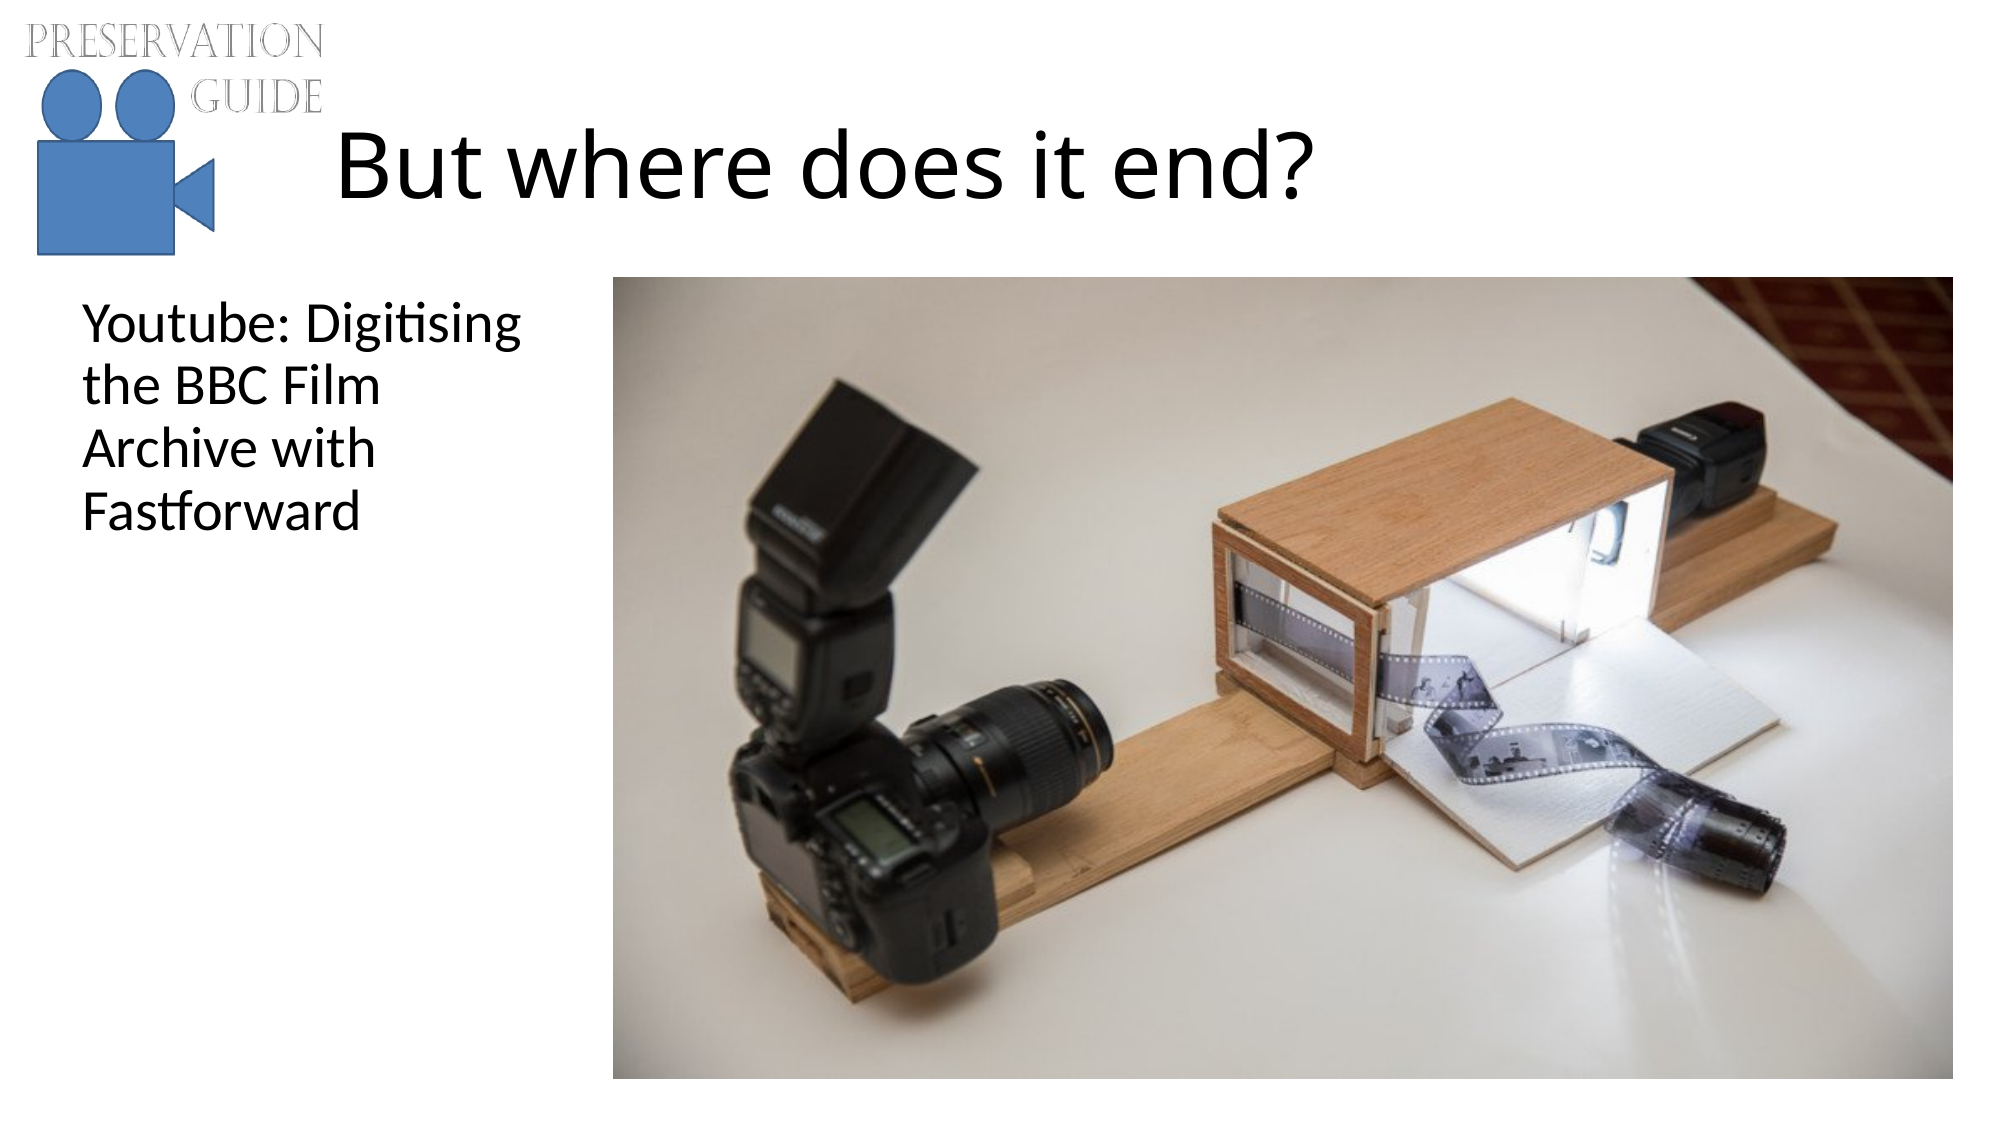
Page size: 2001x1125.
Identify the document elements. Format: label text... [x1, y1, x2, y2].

picture [613, 277, 1953, 1079]
title But where does it end? [318, 59, 1863, 278]
list Youtube: Digitising the BBC Film Archive with Fastforward [67, 284, 571, 998]
picture [0, 0, 349, 256]
